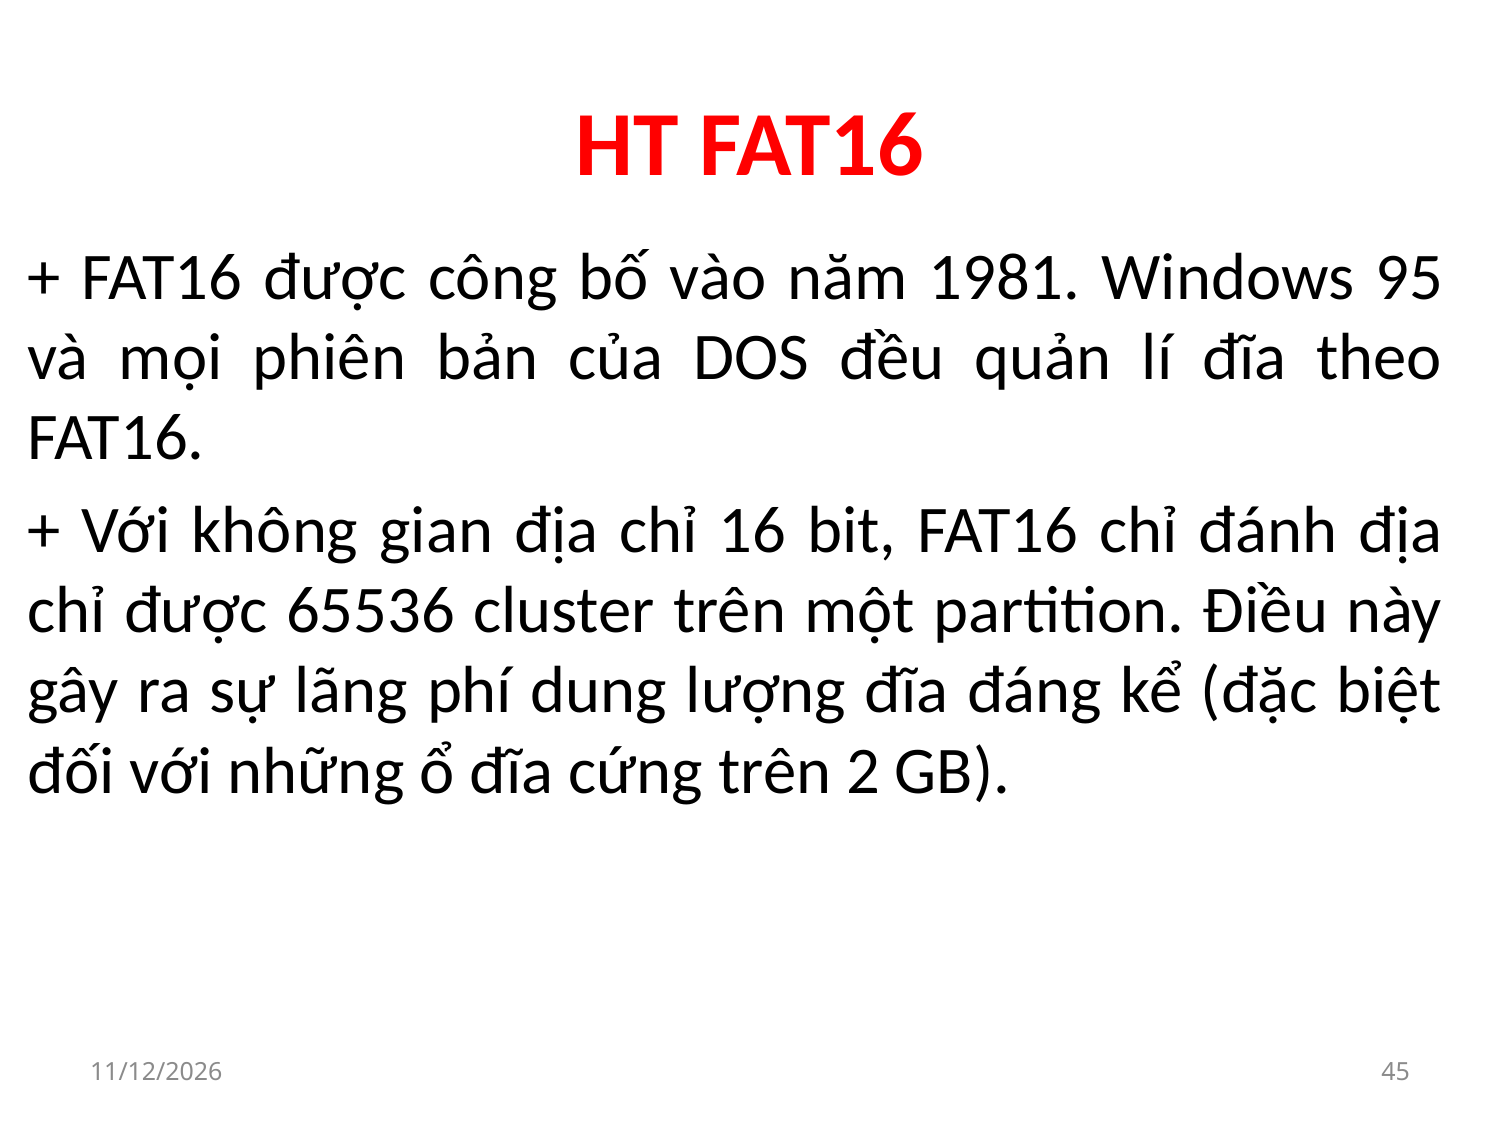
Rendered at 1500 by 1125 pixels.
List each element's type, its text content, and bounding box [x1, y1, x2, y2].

slide_number 45 [1074, 1042, 1425, 1103]
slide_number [75, 1042, 425, 1103]
title HT FAT16 [75, 45, 1425, 224]
list + FAT16 được công bố vào năm 1981. Windows 95 và mọi phiên bản của DOS đều quản lí đĩa theo FAT16. + Với không gian địa chỉ 16 bit, FAT16 chỉ đánh địa chỉ được 65536 cluster trên một partition. Điều này gây ra sự lãng phí dung lượng đĩa đáng kể (đặc biệt đối với những ổ đĩa cứng trên 2 GB). [12, 224, 1459, 1041]
